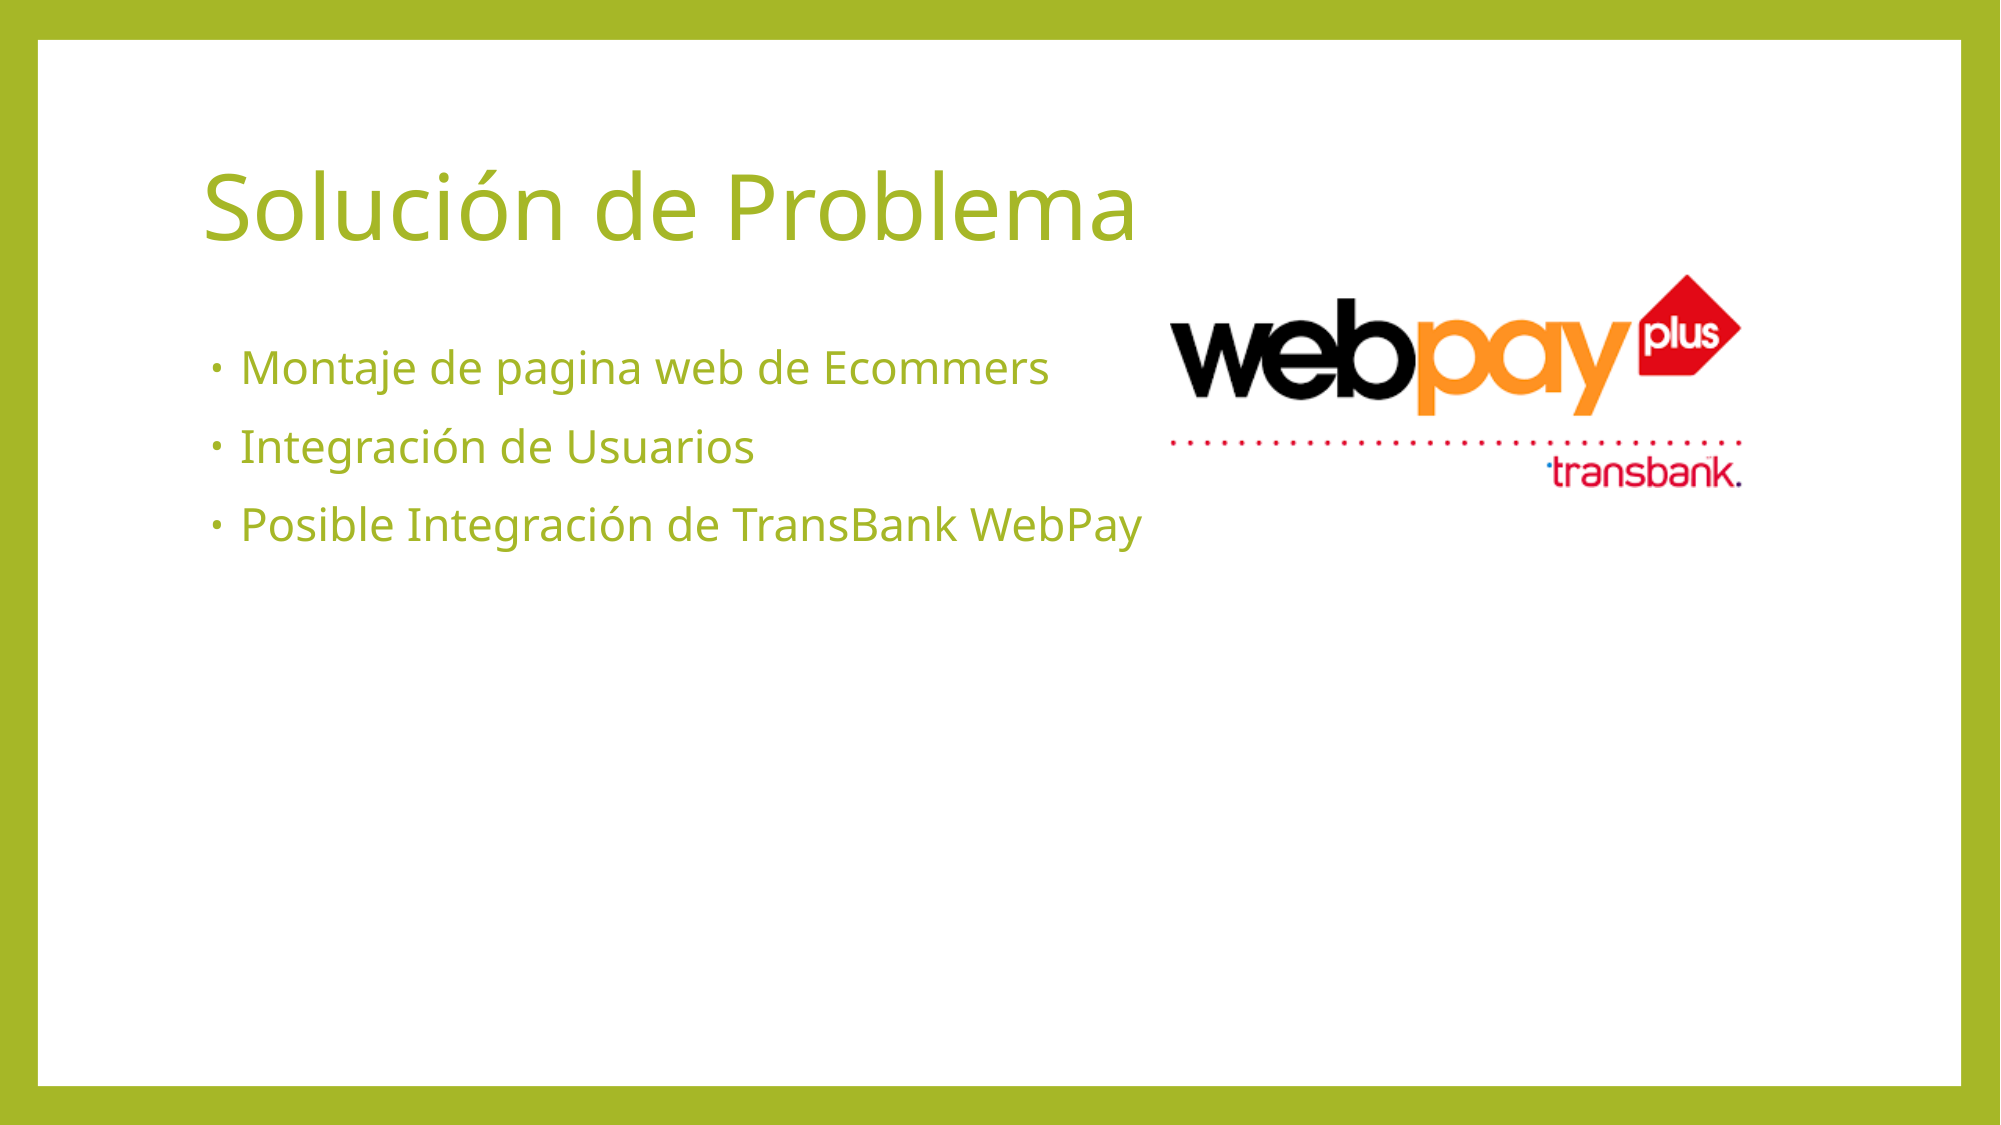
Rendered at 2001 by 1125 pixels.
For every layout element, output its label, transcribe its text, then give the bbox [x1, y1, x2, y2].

title Solución de Problema [187, 99, 1808, 323]
list Montaje de pagina web de Ecommers Integración de Usuarios Posible Integración de TransBank WebPay [187, 337, 1808, 1000]
picture [1170, 271, 1743, 488]
